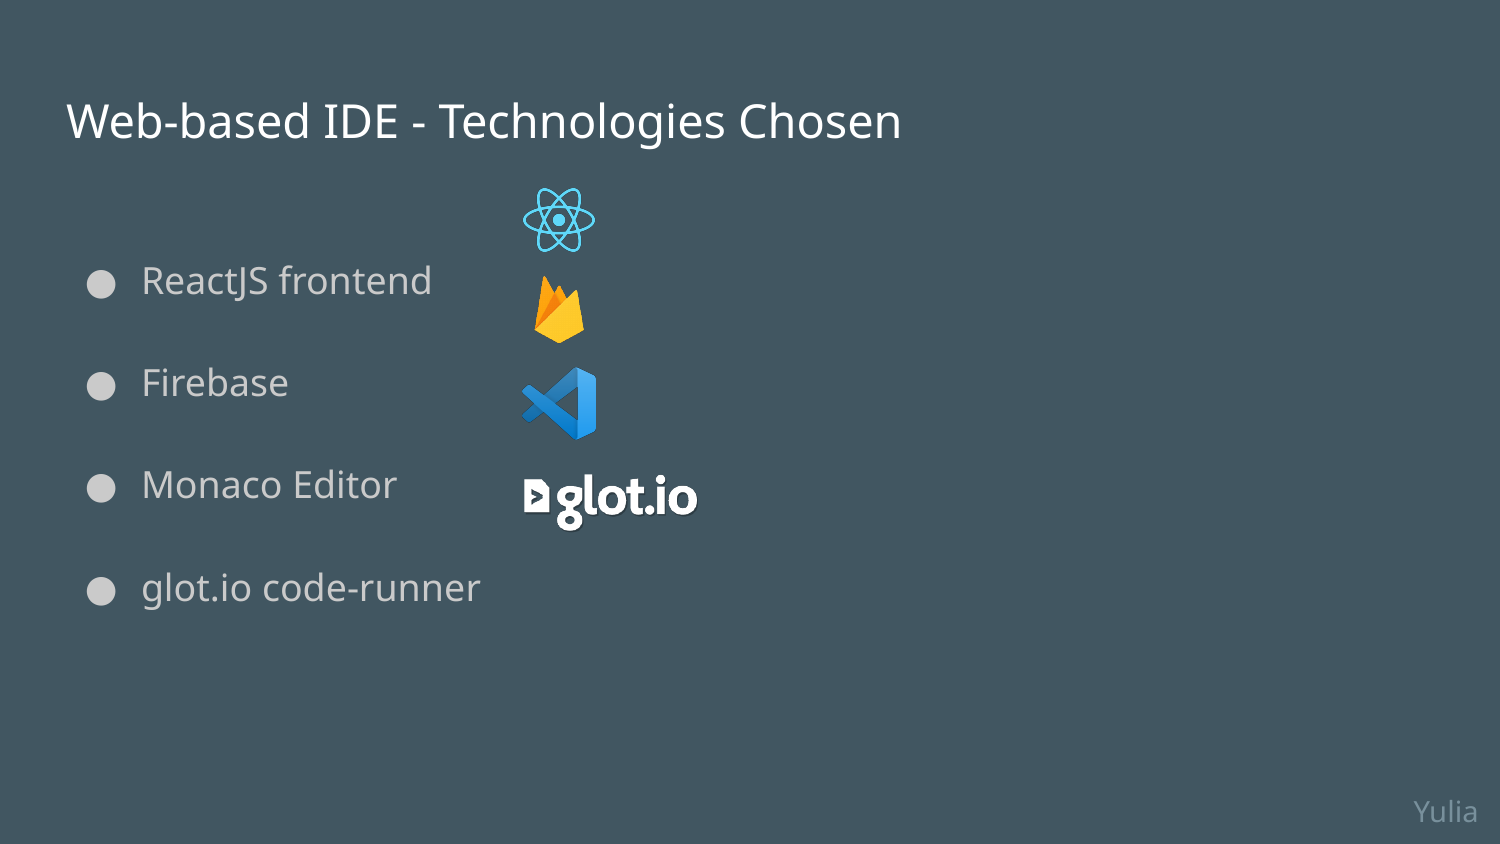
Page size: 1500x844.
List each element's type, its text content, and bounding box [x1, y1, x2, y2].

list ReactJS frontend Firebase Monaco Editor glot.io code-runner [51, 188, 1449, 750]
title Web-based IDE - Technologies Chosen [51, 73, 1449, 168]
picture [522, 273, 596, 346]
picture [522, 188, 596, 252]
picture [522, 469, 700, 534]
picture [522, 367, 596, 440]
text_box Yulia [1398, 778, 1500, 844]
